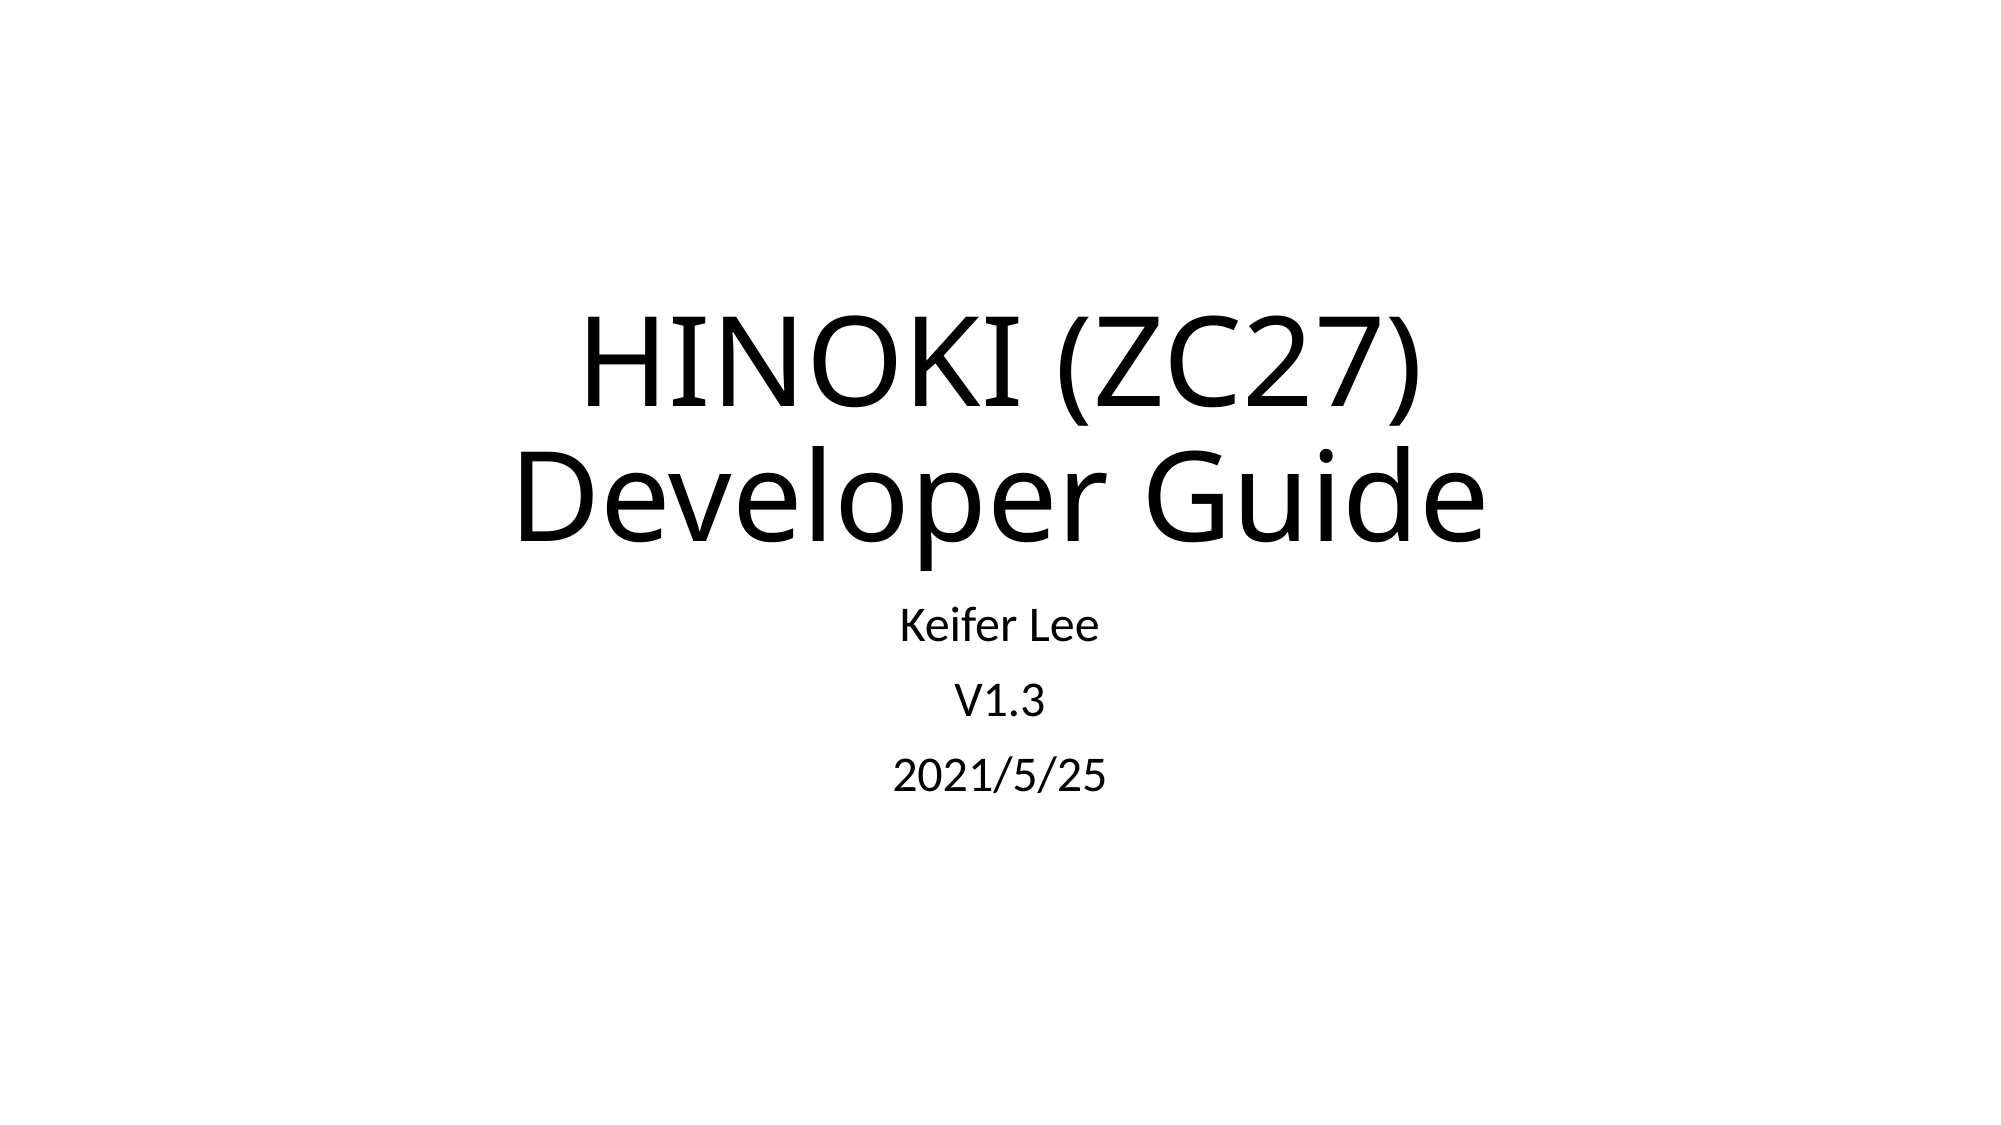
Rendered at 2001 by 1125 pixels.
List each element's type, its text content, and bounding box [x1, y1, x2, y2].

title HINOKI (ZC27) Developer Guide [249, 184, 1750, 576]
subtitle Keifer Lee V1.3 2021/5/25 [249, 590, 1750, 863]
